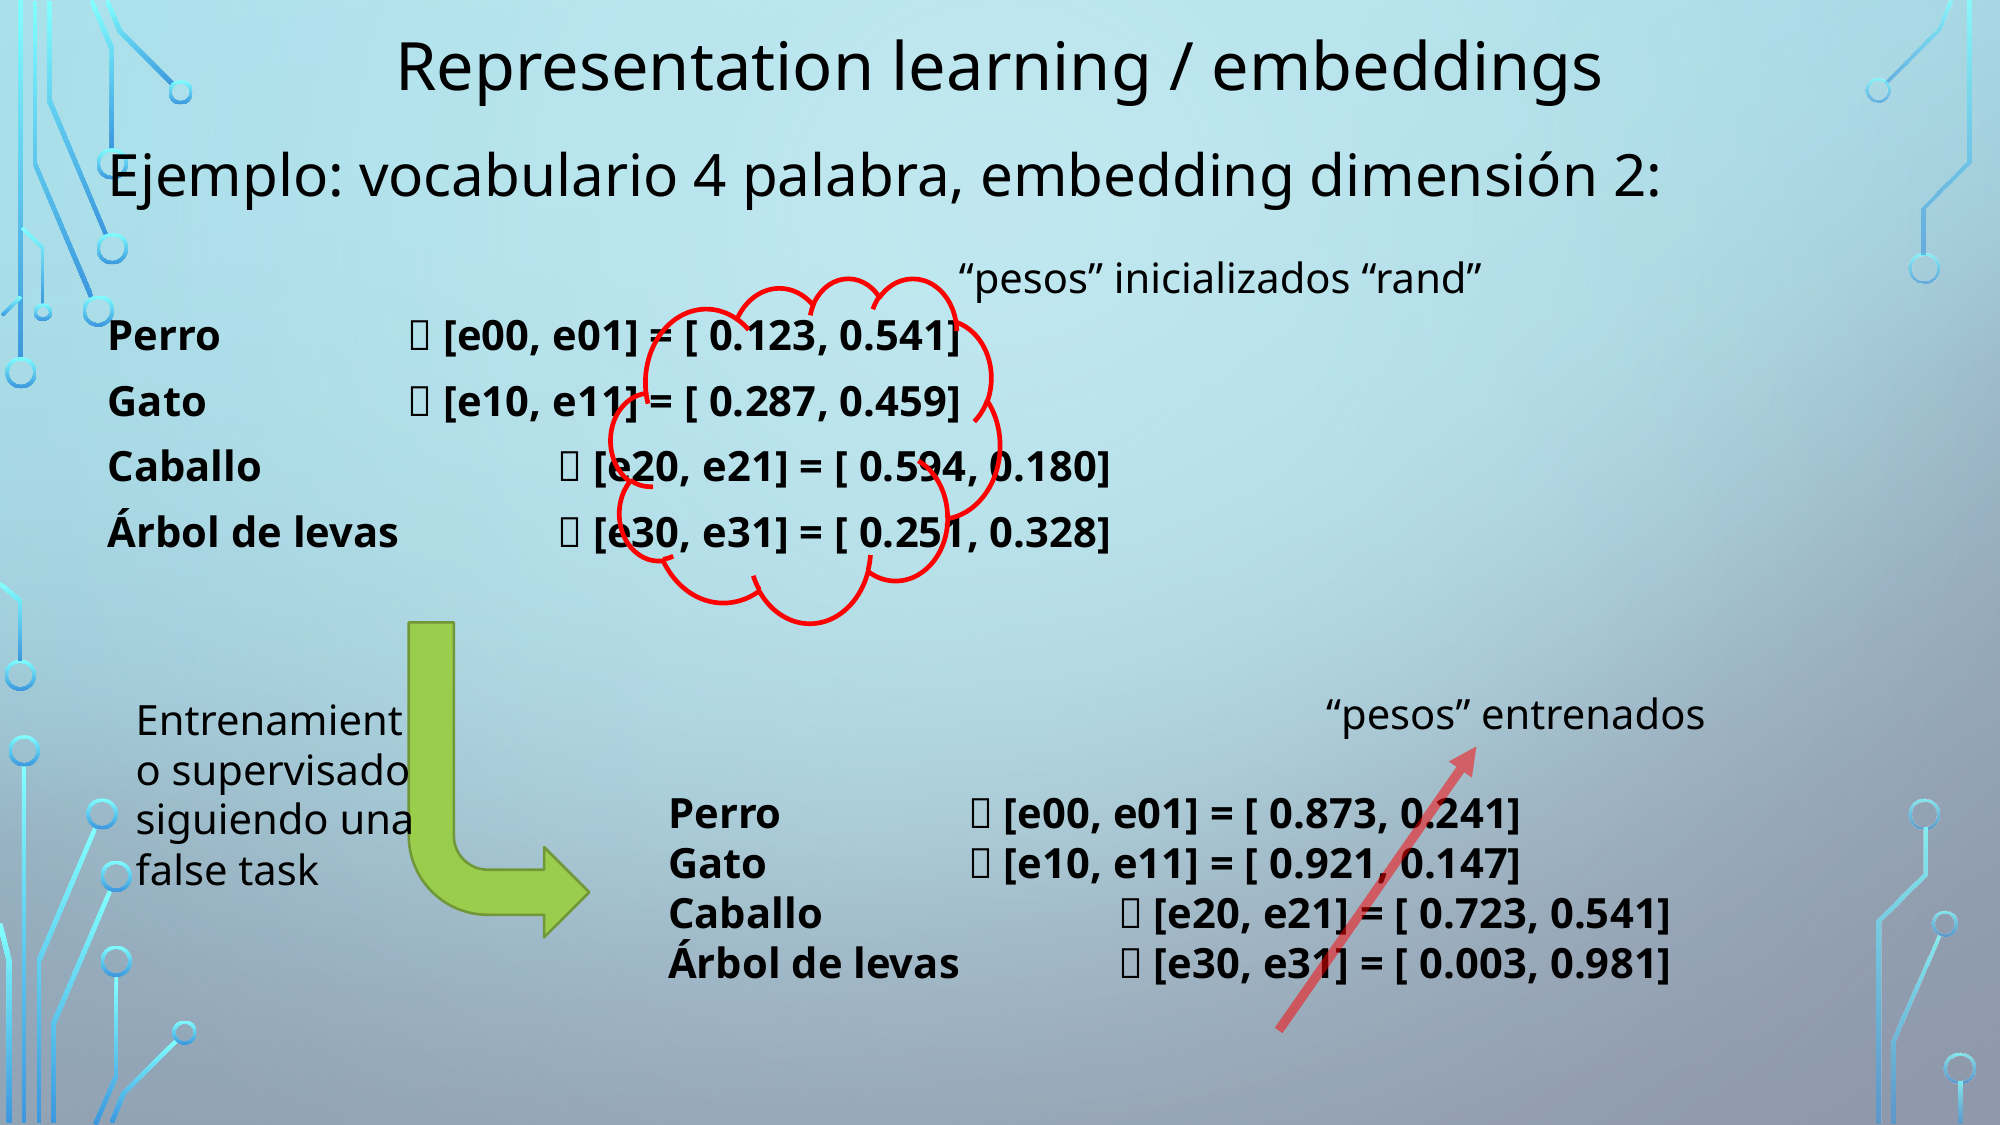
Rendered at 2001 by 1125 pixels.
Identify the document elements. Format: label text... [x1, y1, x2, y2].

text_box Entrenamiento supervisado siguiendo una false task [120, 685, 440, 901]
text_box Perro  [e00, e01] = [ 0.873, 0.241] Gato  [e10, e11] = [ 0.921, 0.147] Caballo  [e20, e21] = [ 0.723, 0.541] Árbol de levas  [e30, e31] = [ 0.003, 0.981] [1477, 779, 1705, 995]
text_box “pesos” inicializados “rand” [943, 244, 1519, 309]
text_box Perro  [e00, e01] = [ 0.873, 0.241] Gato  [e10, e11] = [ 0.921, 0.147] Caballo  [e20, e21] = [ 0.723, 0.541] Árbol de levas  [e30, e31] = [ 0.003, 0.981] [653, 779, 1278, 995]
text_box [1278, 746, 1477, 1031]
text_box “pesos” entrenados [1311, 680, 1782, 745]
text_box [609, 277, 1002, 626]
text_box Ejemplo: vocabulario 4 palabra, embedding dimensión 2: Perro  [e00, e01] = [ 0.123, 0.541] Gato  [e10, e11] = [ 0.287, 0.459] Caballo  [e20, e21] = [ 0.594, 0.180] Árbol de levas  [e30, e31] = [ 0.251, 0.328] [92, 139, 1929, 516]
text_box Representation learning / embeddings [0, 0, 2000, 178]
text_box [407, 621, 591, 939]
